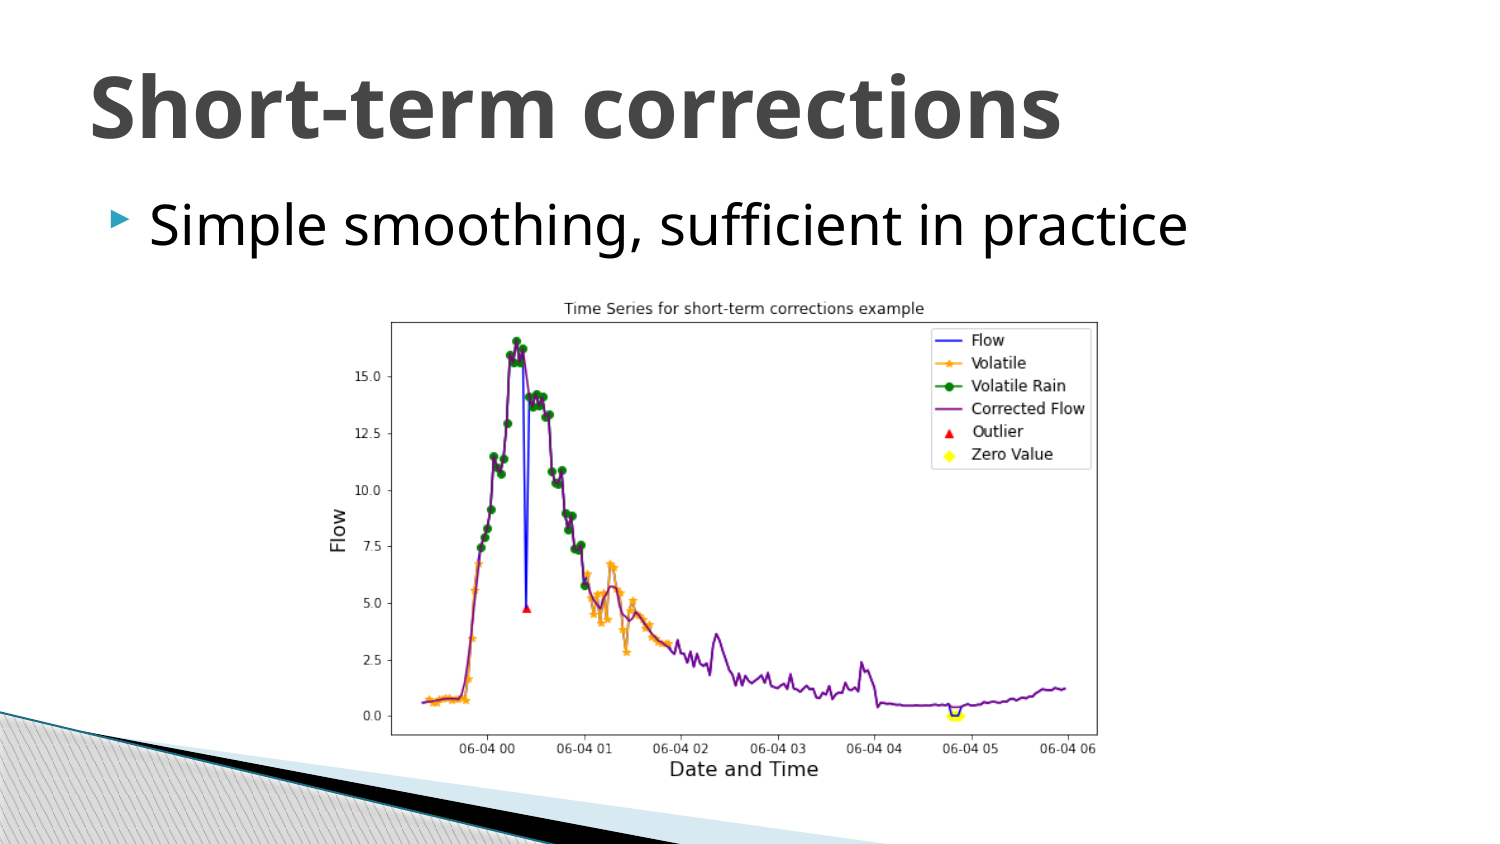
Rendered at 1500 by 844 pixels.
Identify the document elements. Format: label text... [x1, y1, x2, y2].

list Simple smoothing, sufficient in practice [75, 182, 1425, 740]
picture [277, 256, 1188, 803]
title Short-term corrections [75, 33, 1425, 175]
